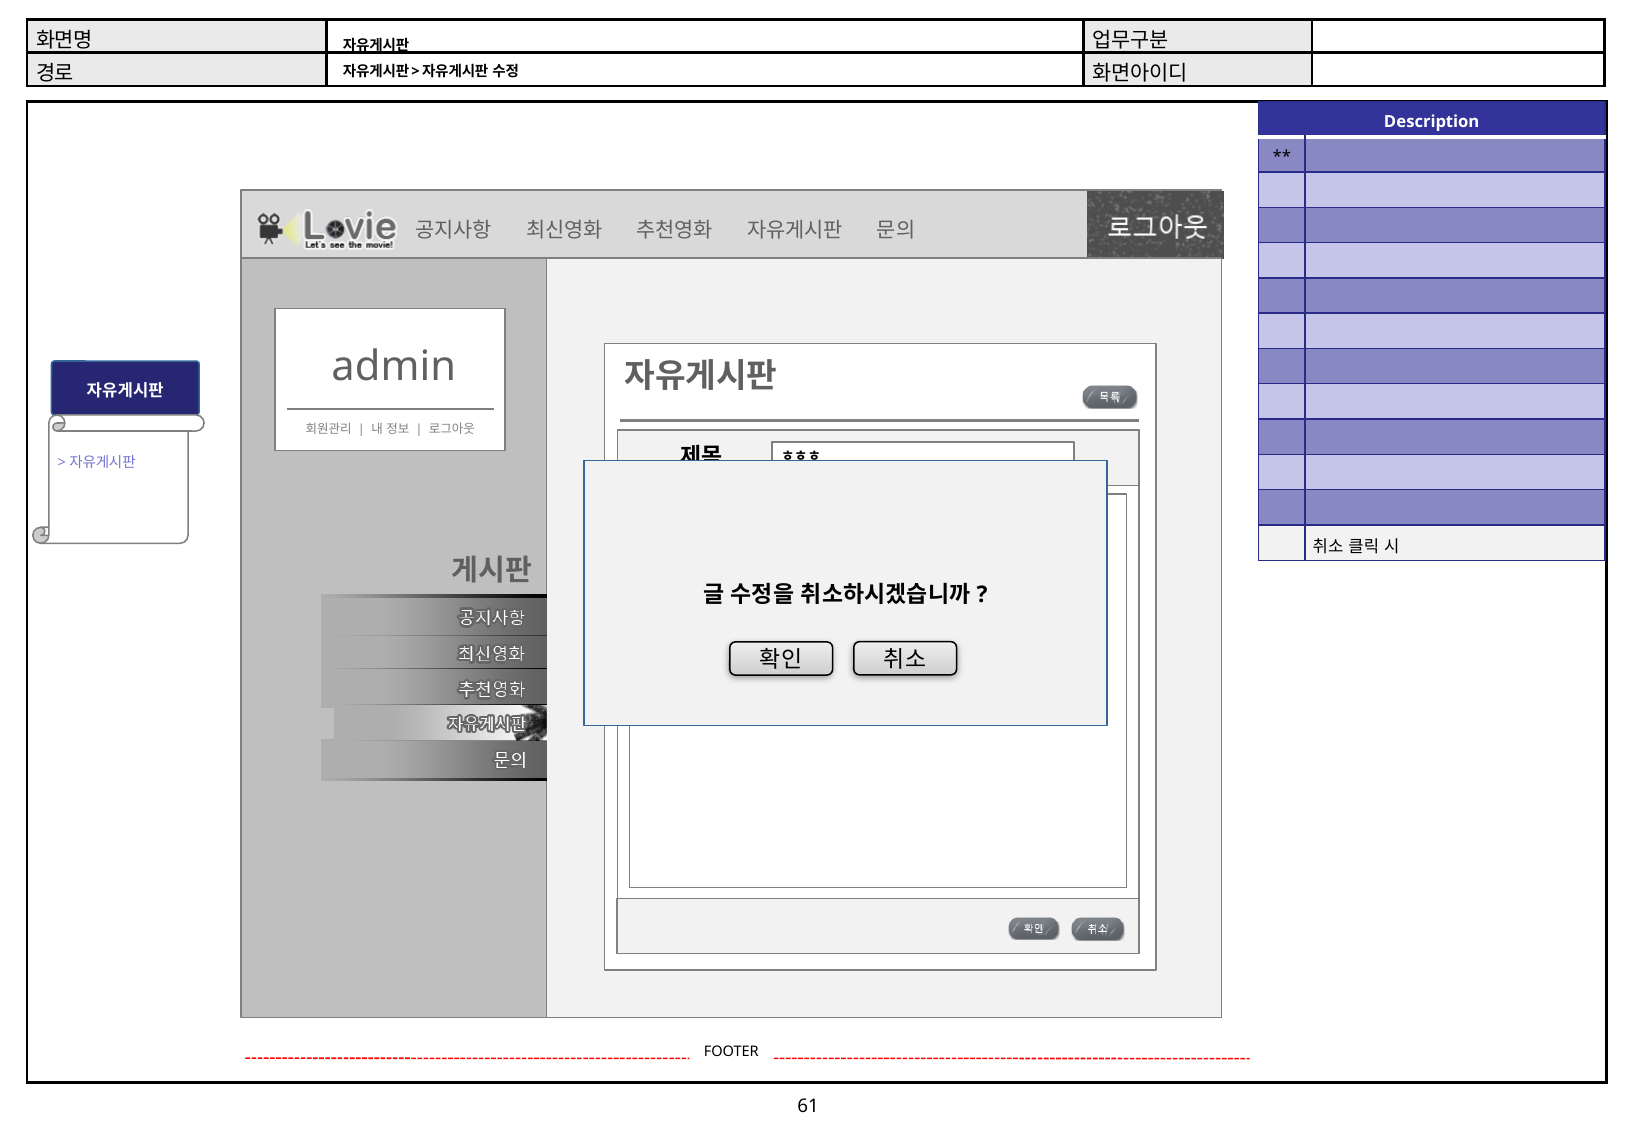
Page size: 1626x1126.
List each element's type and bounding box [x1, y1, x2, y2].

table_cell [1306, 490, 1604, 524]
picture [1008, 917, 1060, 941]
table_cell [1259, 455, 1304, 489]
table_cell [1259, 243, 1304, 277]
table_cell [1259, 208, 1304, 242]
table_cell [1306, 420, 1604, 454]
table_cell [1306, 279, 1604, 312]
table_cell [1306, 314, 1604, 348]
table_cell [1306, 384, 1604, 418]
picture [320, 594, 547, 781]
table_cell [1259, 314, 1304, 348]
table_cell [1306, 173, 1604, 207]
table_cell [1259, 420, 1304, 454]
table_cell [1306, 349, 1604, 383]
text_box [32, 361, 205, 544]
text_box [241, 189, 1222, 1018]
table_cell [1306, 526, 1604, 560]
picture [1071, 917, 1125, 941]
table_cell [1306, 208, 1604, 242]
table_cell [1259, 490, 1304, 524]
picture [1082, 385, 1139, 410]
table_cell [1306, 455, 1604, 489]
picture [255, 208, 402, 251]
table_header [1259, 102, 1604, 135]
title [328, 19, 1085, 87]
table_cell [1306, 139, 1604, 171]
table_cell [1259, 526, 1304, 560]
table_cell [1259, 349, 1304, 383]
table_cell [1259, 279, 1304, 312]
table_cell [1259, 139, 1304, 171]
picture [1087, 191, 1224, 259]
table_cell [1306, 243, 1604, 277]
table_cell [1259, 173, 1304, 207]
table_cell [1259, 384, 1304, 418]
